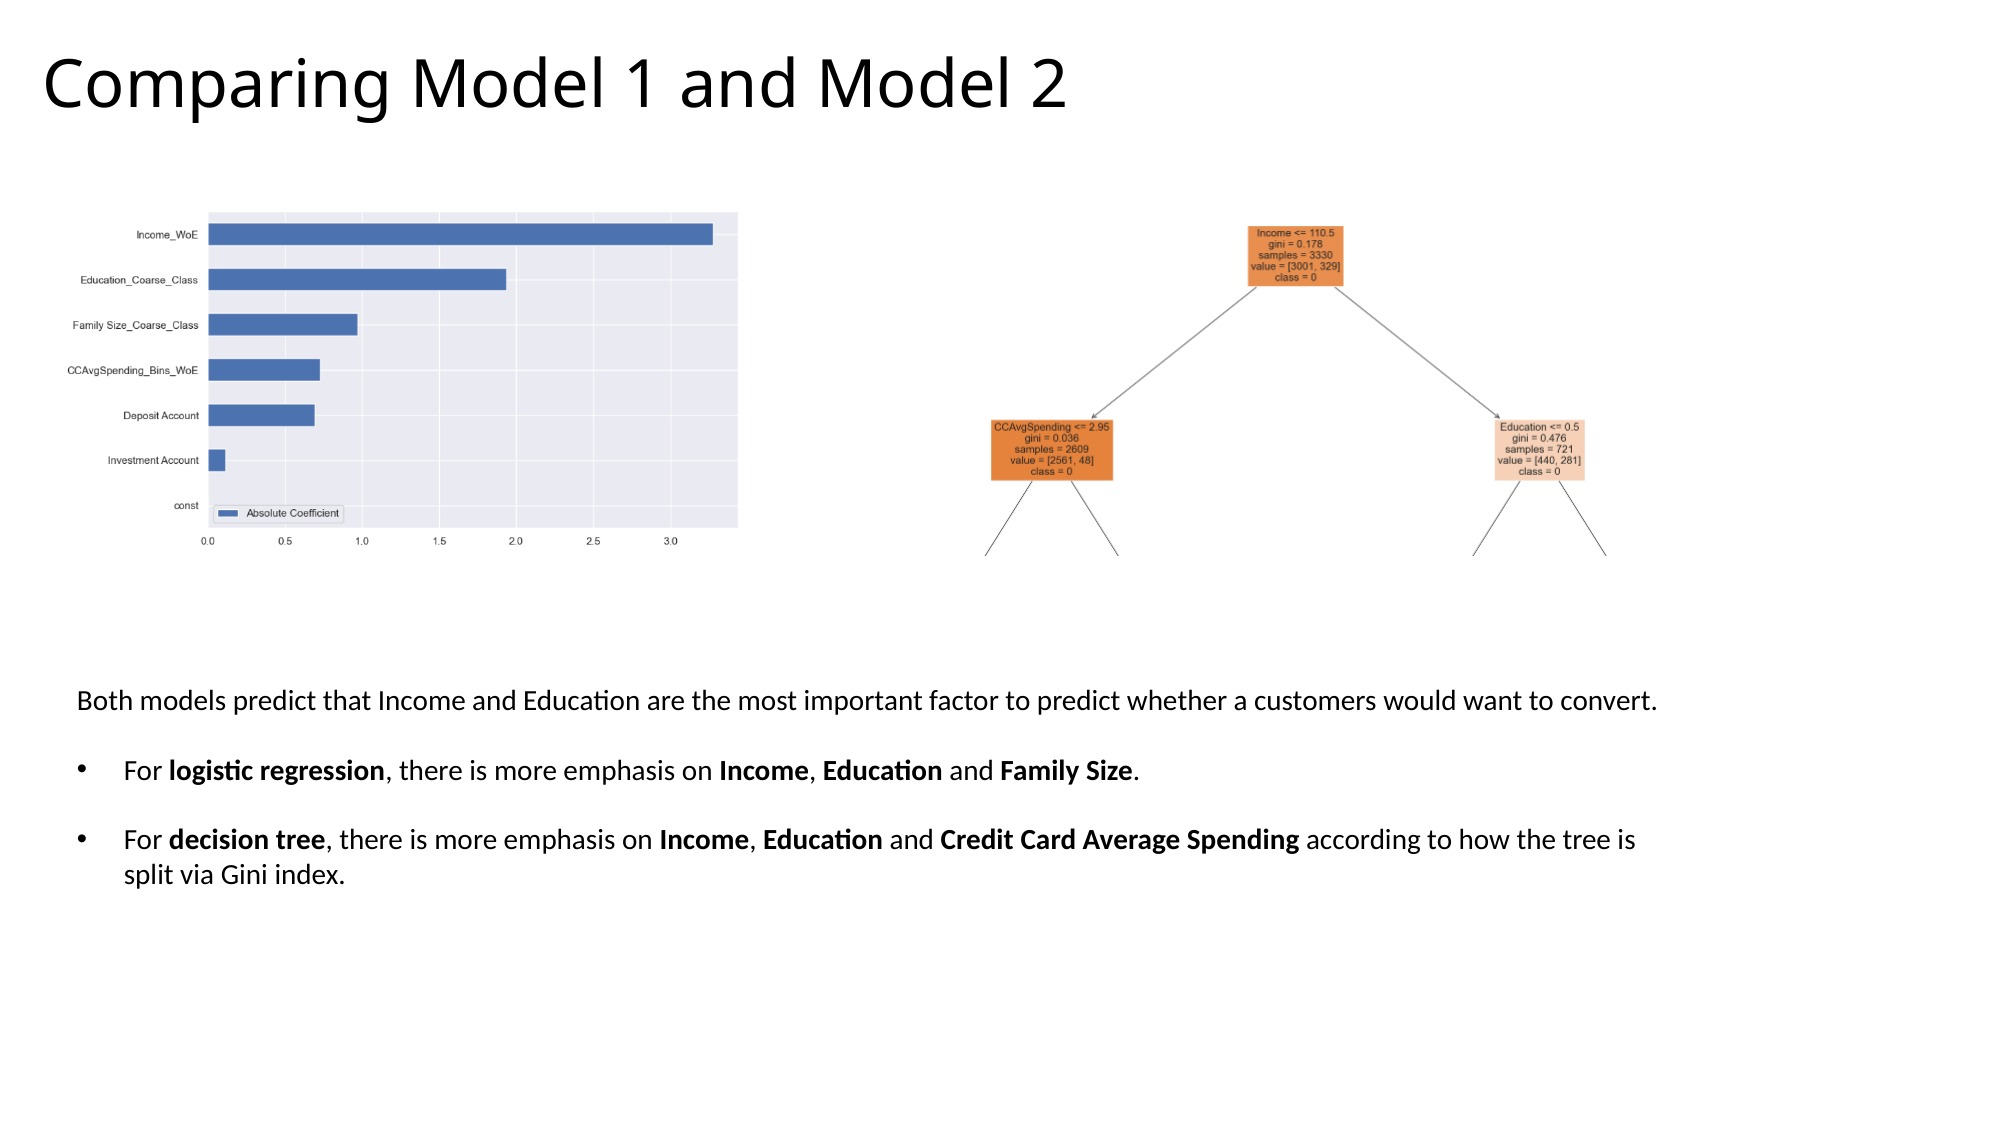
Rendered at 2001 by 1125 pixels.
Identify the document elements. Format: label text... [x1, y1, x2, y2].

picture [61, 207, 741, 552]
title Comparing Model 1 and Model 2 [27, 0, 1753, 195]
text_box Both models predict that Income and Education are the most important factor to predict whether a customers would want to convert. For logistic regression, there is more emphasis on Income, Education and Family Size. For decision tree, there is more emphasis on Income, Education and Credit Card Average Spending according to how the tree is split via Gini index. [62, 673, 1681, 898]
picture [917, 194, 1681, 556]
